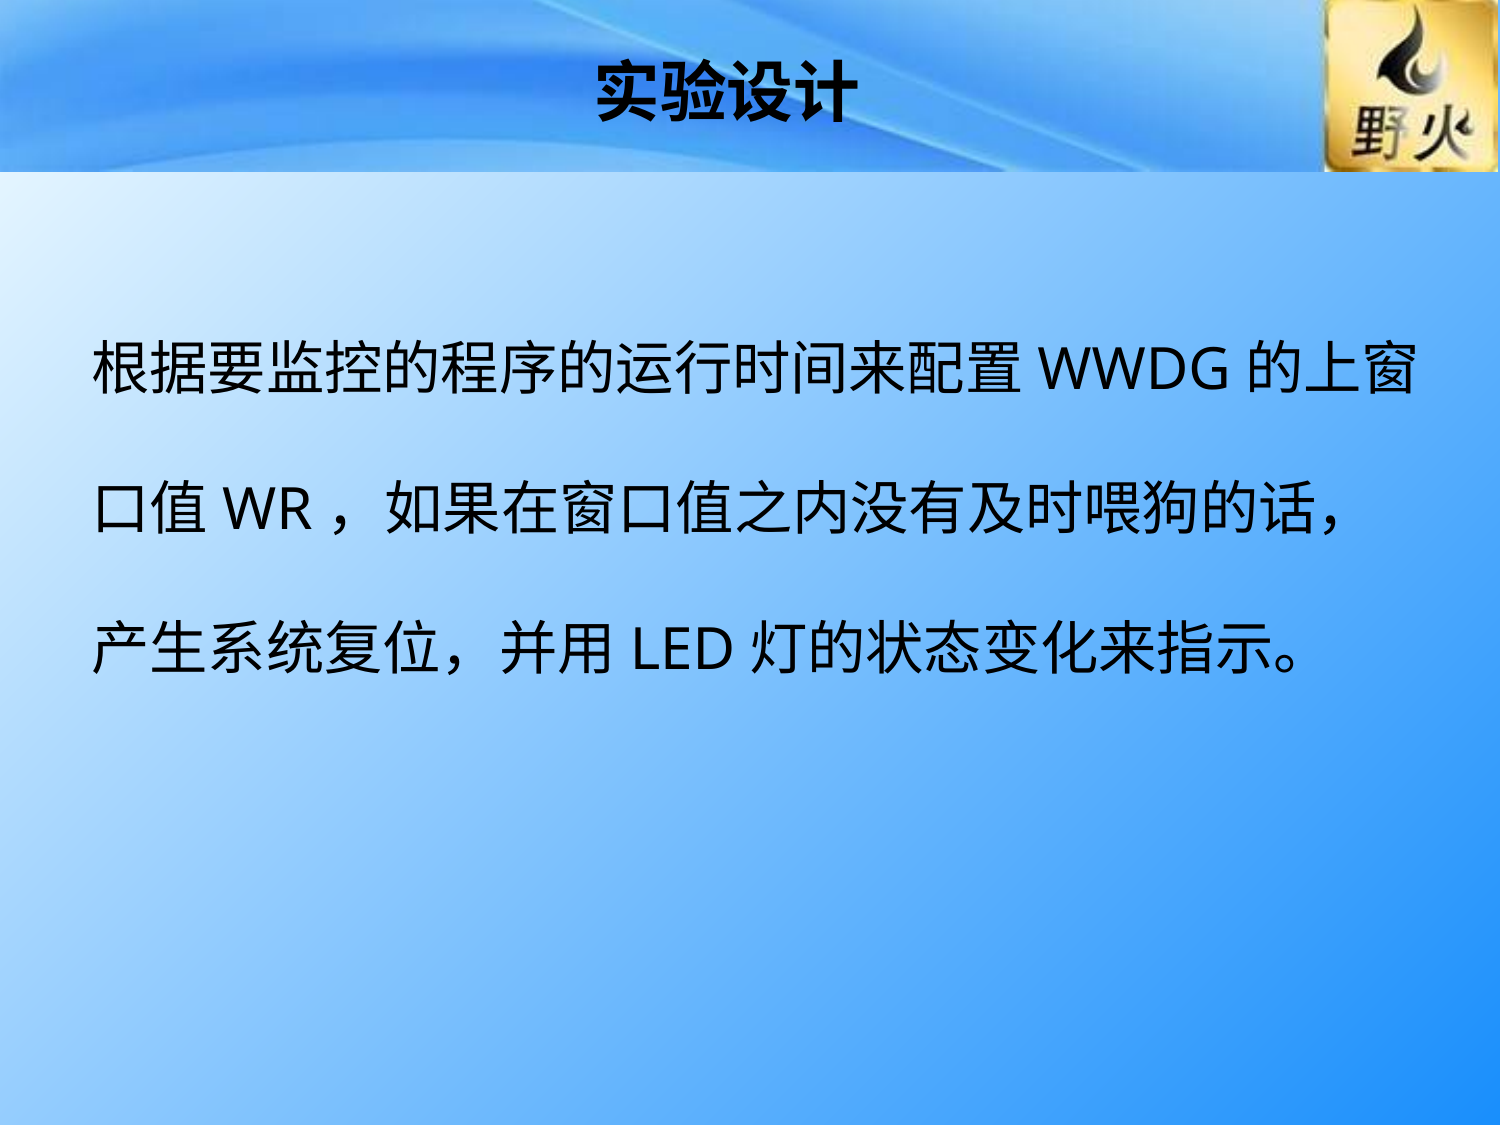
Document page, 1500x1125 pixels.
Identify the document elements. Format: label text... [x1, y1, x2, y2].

picture [0, 0, 1498, 172]
text_box 根据要监控的程序的运行时间来配置WWDG的上窗口值WR，如果在窗口值之内没有及时喂狗的话，产生系统复位，并用LED灯的状态变化来指示。 [76, 253, 1447, 689]
